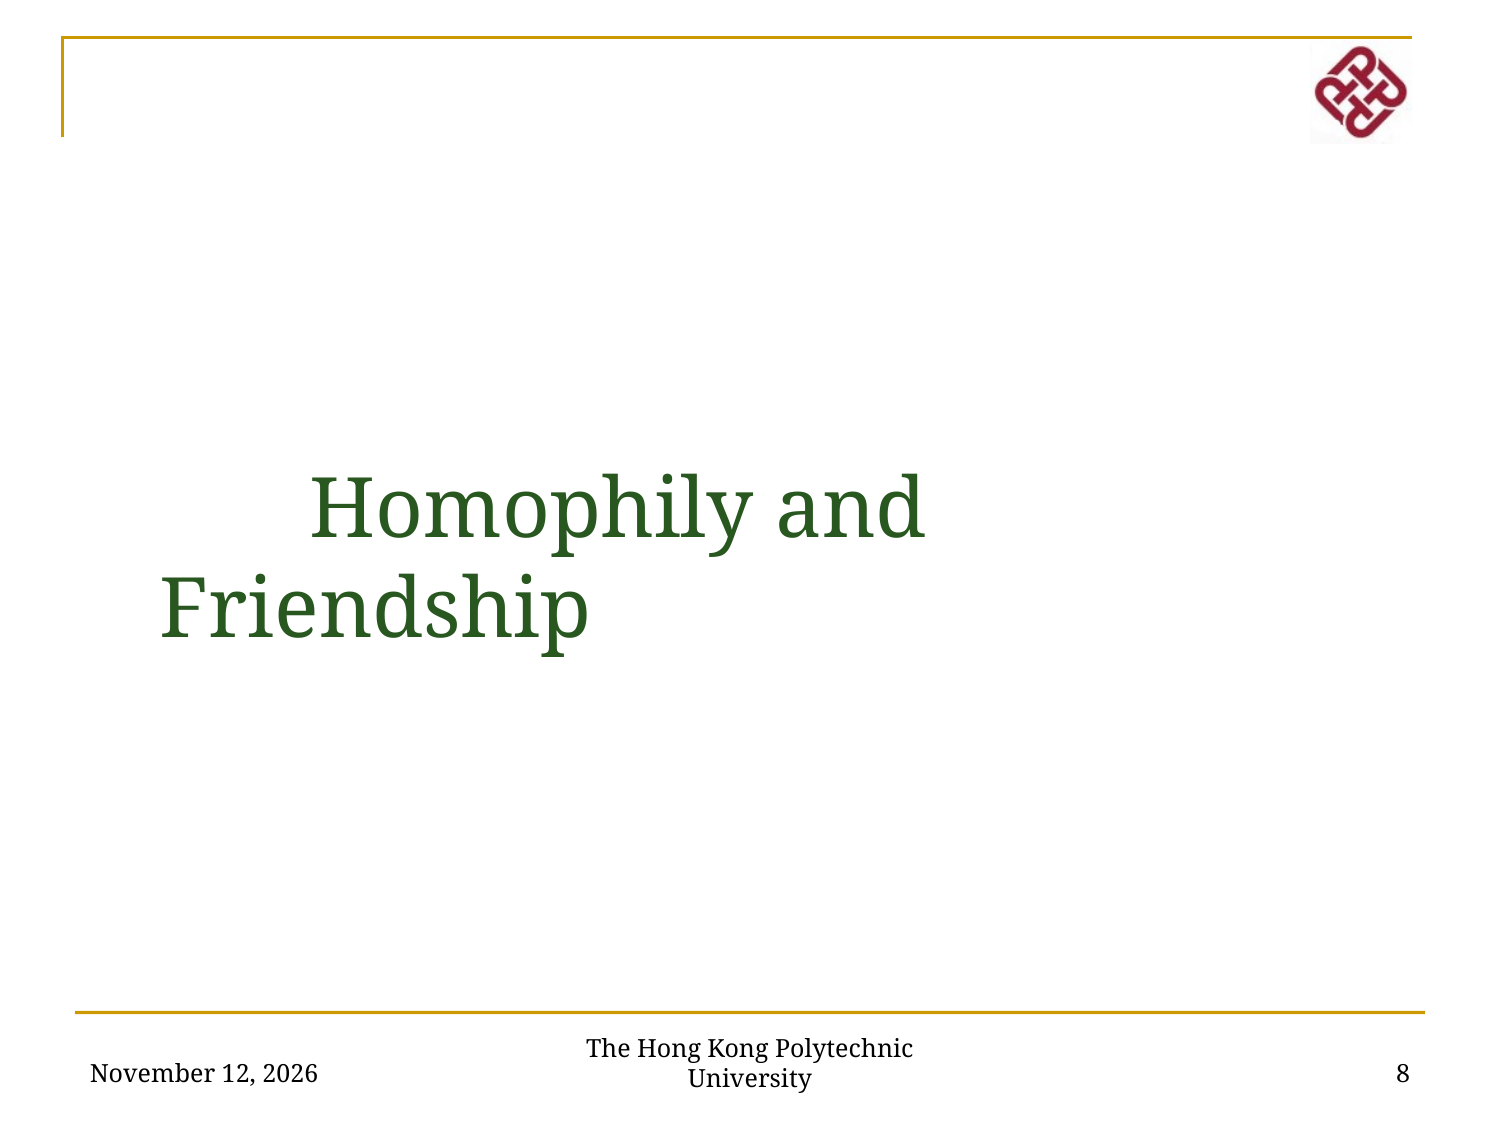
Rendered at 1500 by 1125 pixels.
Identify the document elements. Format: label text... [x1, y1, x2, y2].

list Homophily and Friendship [88, 196, 1388, 1003]
text_box [75, 1024, 425, 1100]
picture [1310, 40, 1413, 144]
text_box The Hong Kong Polytechnic University [512, 1024, 988, 1100]
text_box [1074, 1024, 1425, 1100]
